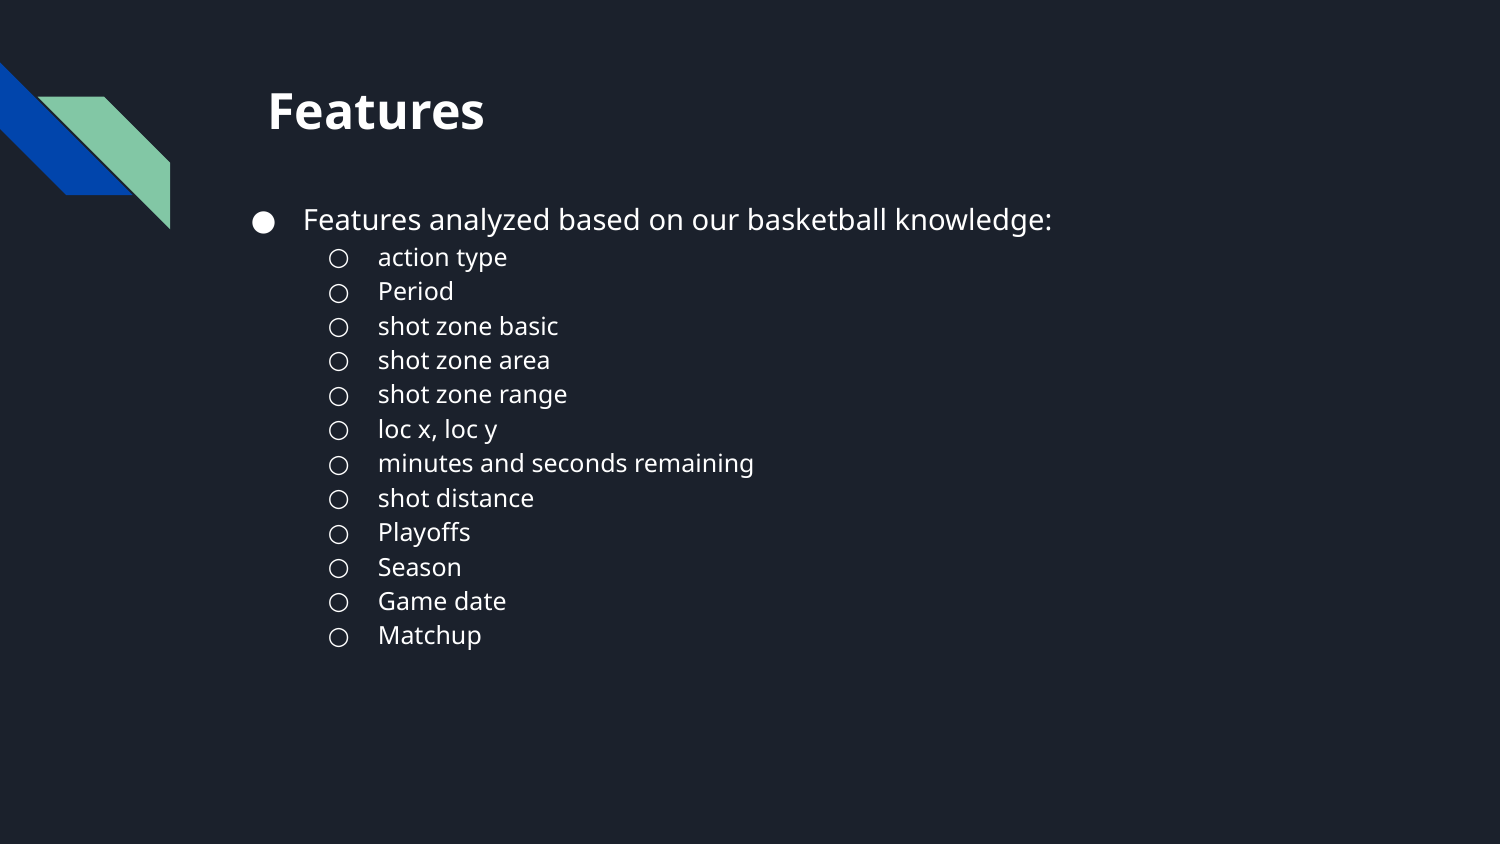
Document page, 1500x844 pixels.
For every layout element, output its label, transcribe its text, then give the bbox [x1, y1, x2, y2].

title Features [212, 64, 1368, 181]
list Features analyzed based on our basketball knowledge: action type Period shot zone basic shot zone area shot zone range loc x, loc y minutes and seconds remaining shot distance Playoffs Season Game date Matchup [212, 181, 1429, 815]
